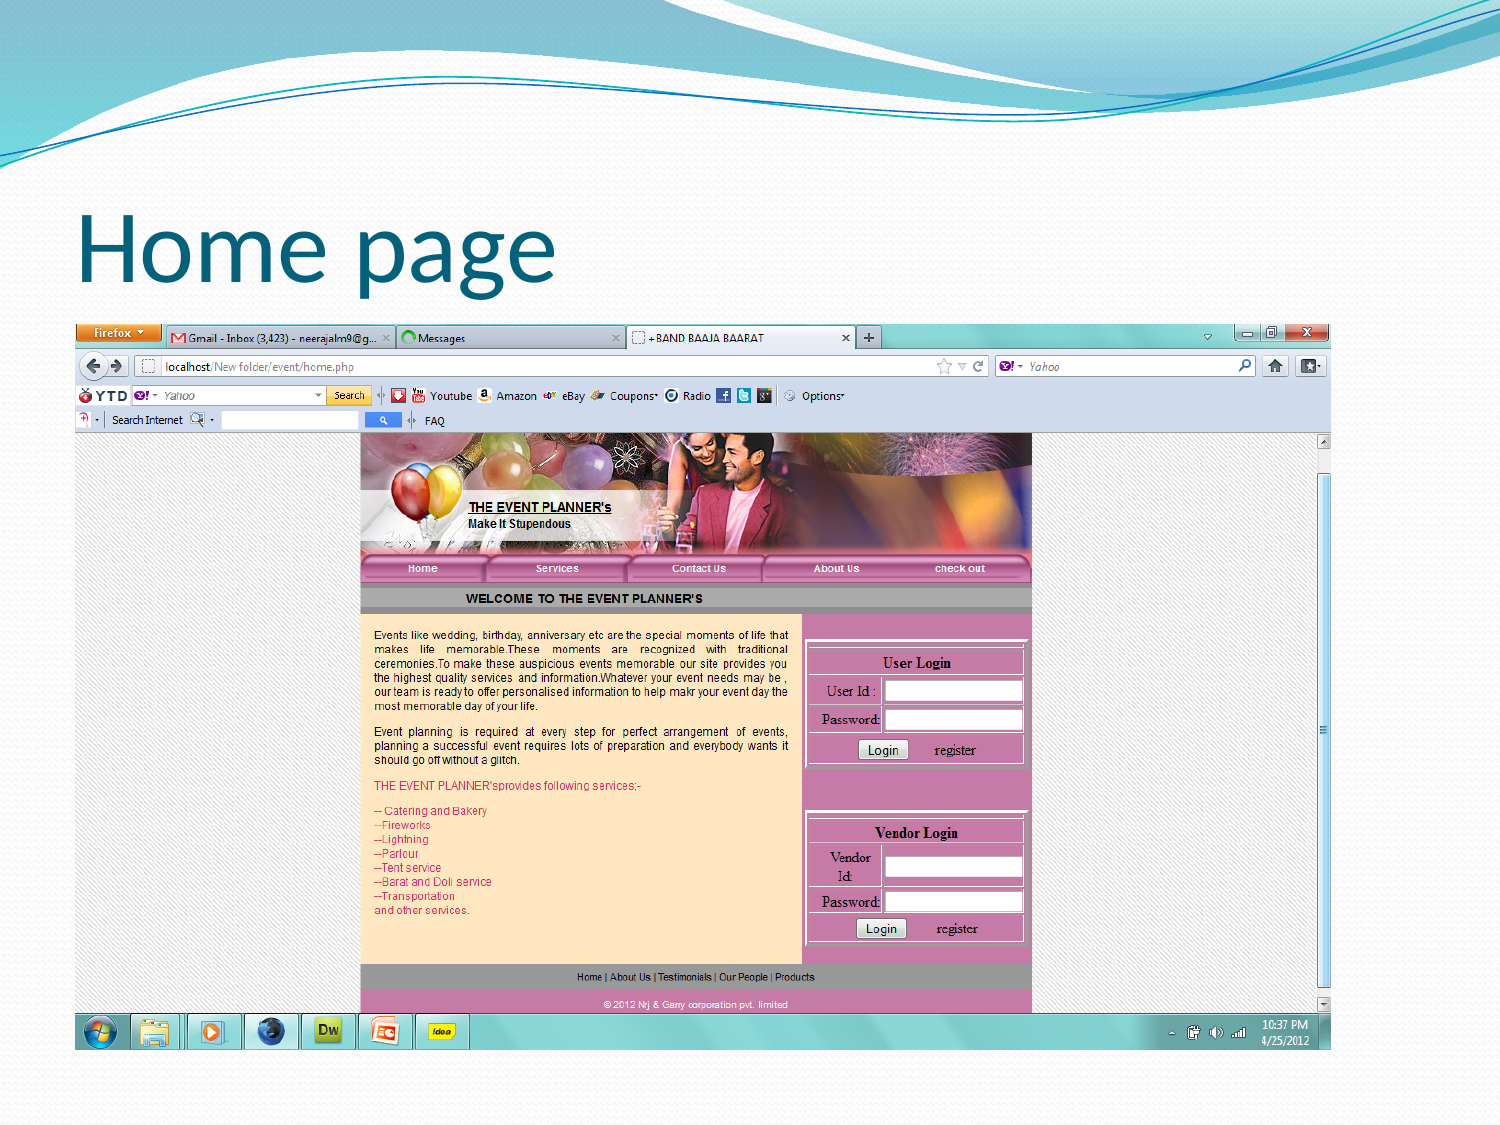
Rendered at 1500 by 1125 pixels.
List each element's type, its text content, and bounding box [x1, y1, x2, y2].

picture [74, 324, 1332, 1051]
title Home page [75, 115, 1425, 303]
